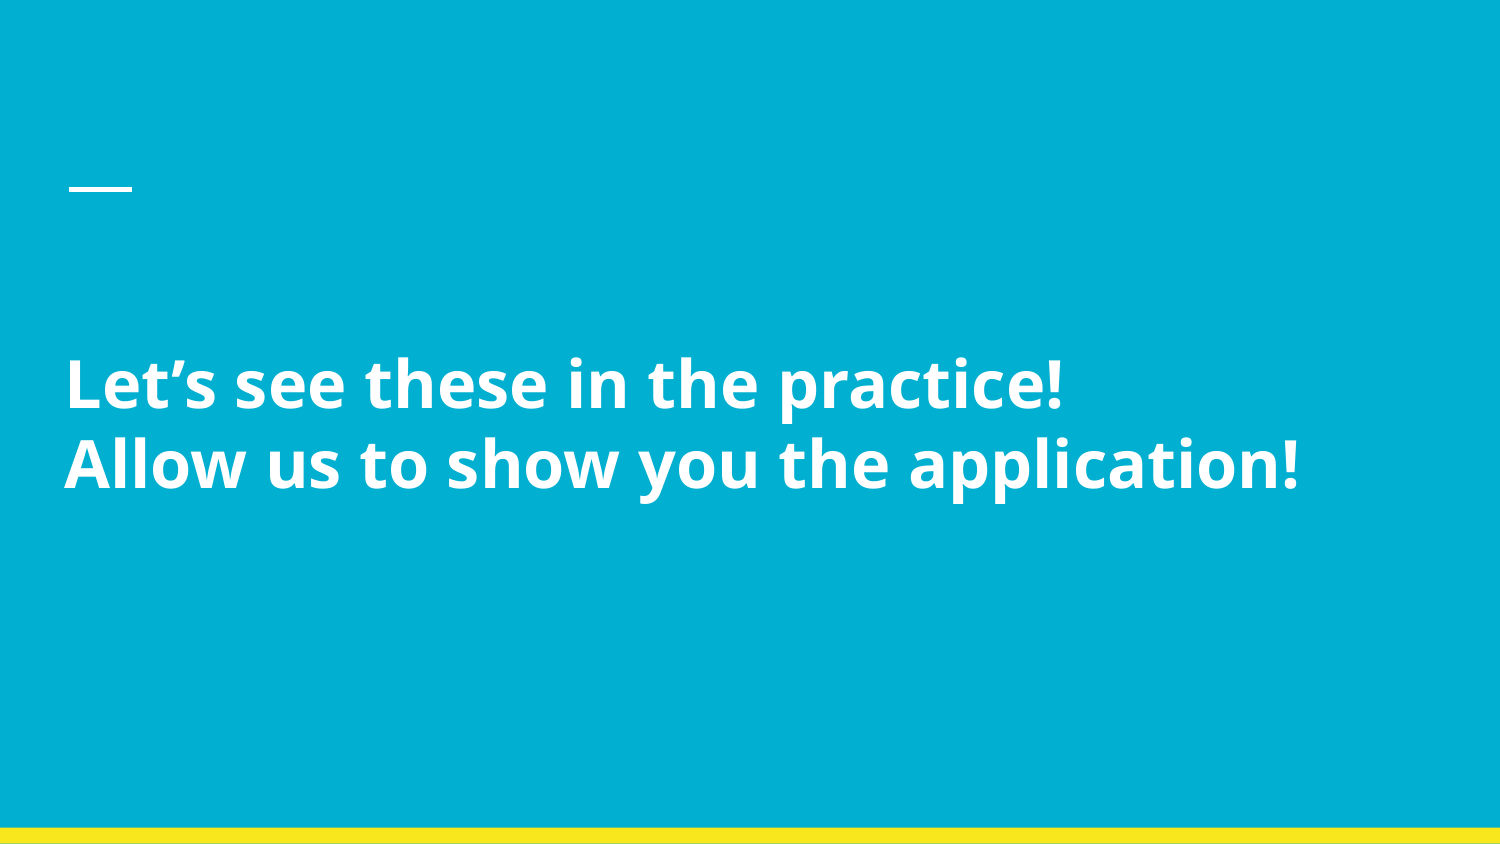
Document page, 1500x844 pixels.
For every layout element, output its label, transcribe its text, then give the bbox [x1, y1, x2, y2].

title Let’s see these in the practice! Allow us to show you the application! [49, 327, 1345, 632]
